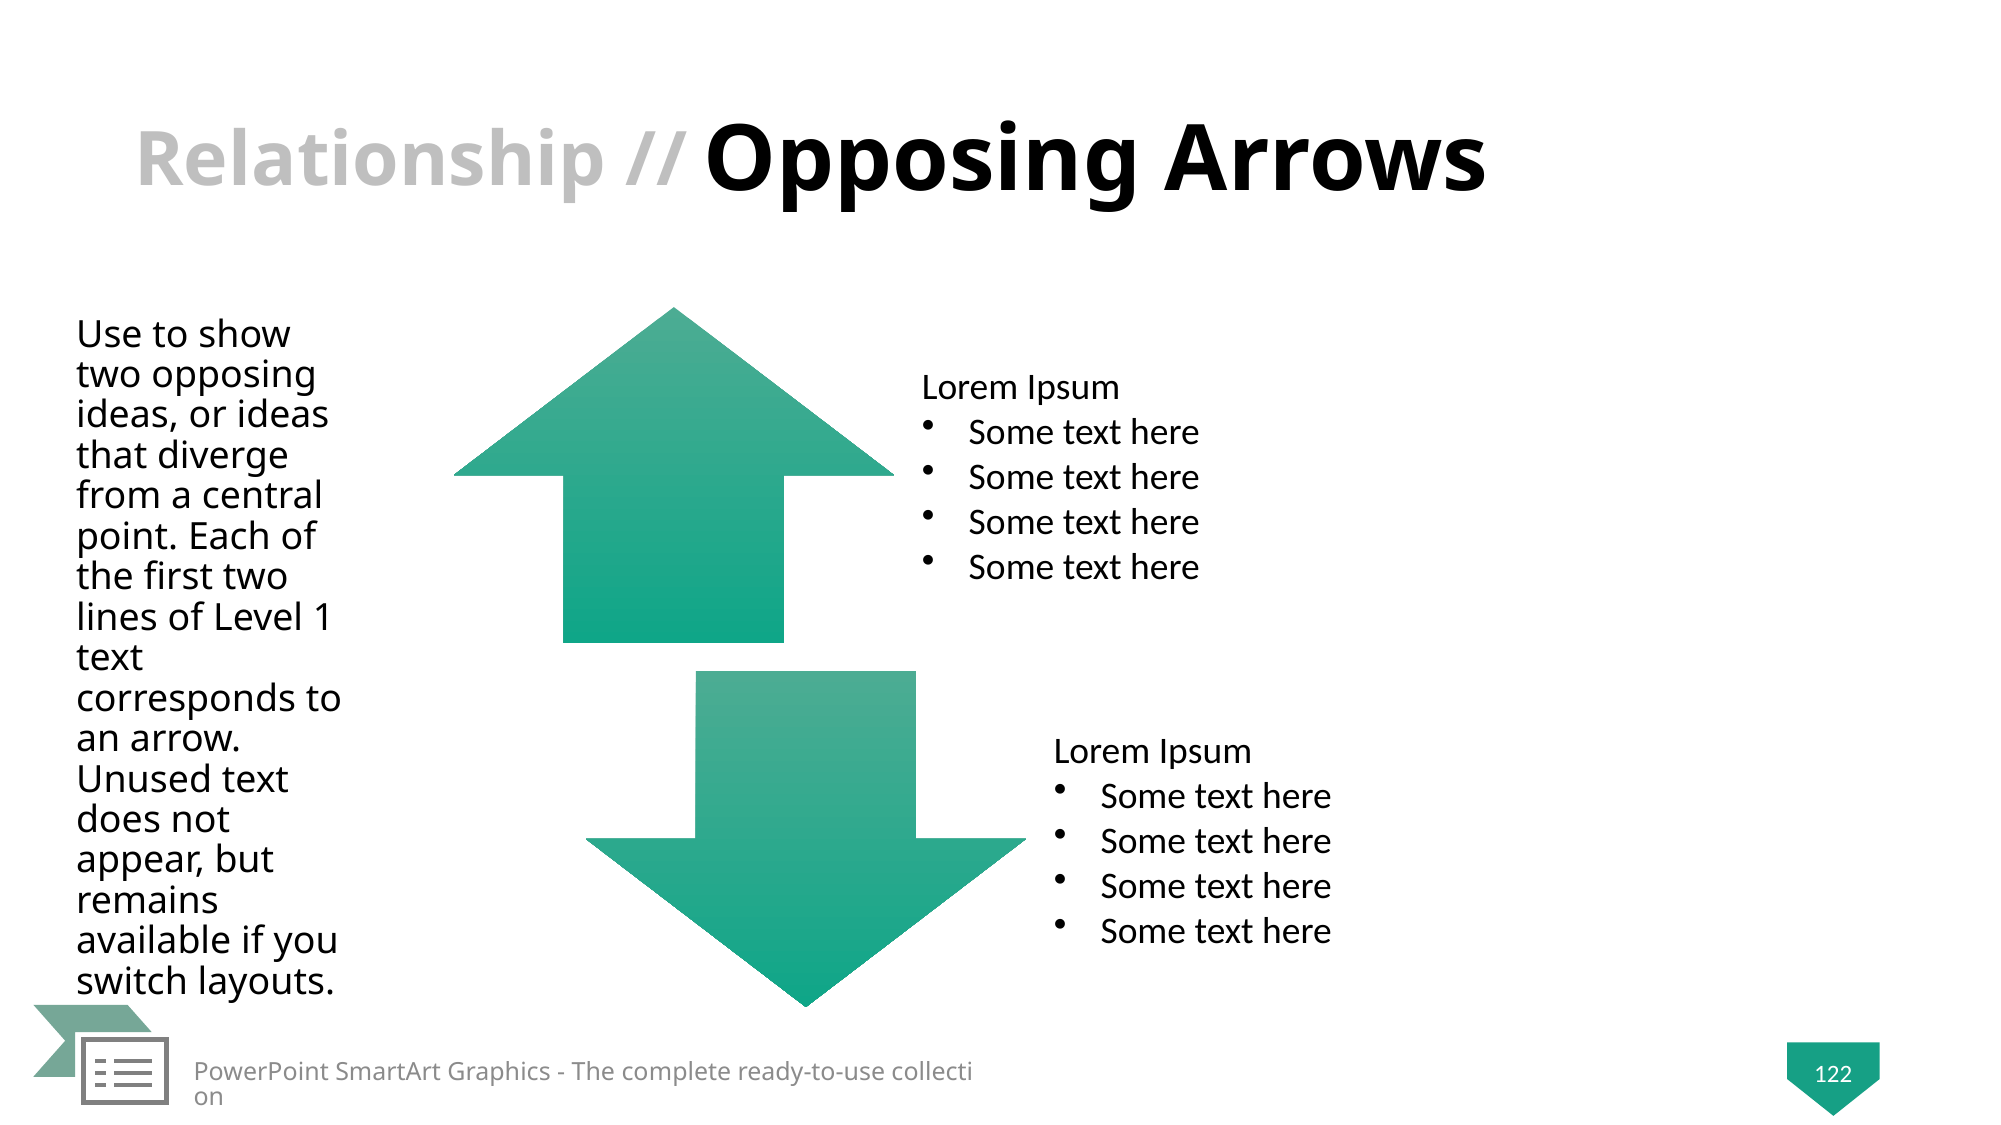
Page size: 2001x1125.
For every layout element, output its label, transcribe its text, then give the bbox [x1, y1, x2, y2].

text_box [453, 307, 1788, 1007]
title Opposing Arrows [688, 52, 1863, 270]
footer PowerPoint SmartArt Graphics - The complete ready-to-use collection [178, 1042, 1004, 1103]
list Use to show two opposing ideas, or ideas that diverge from a central point. Each of the first two lines of Level 1 text corresponds to an arrow. Unused text does not appear, but remains available if you switch layouts. [60, 307, 361, 1010]
slide_number 122 [1787, 1042, 1880, 1103]
